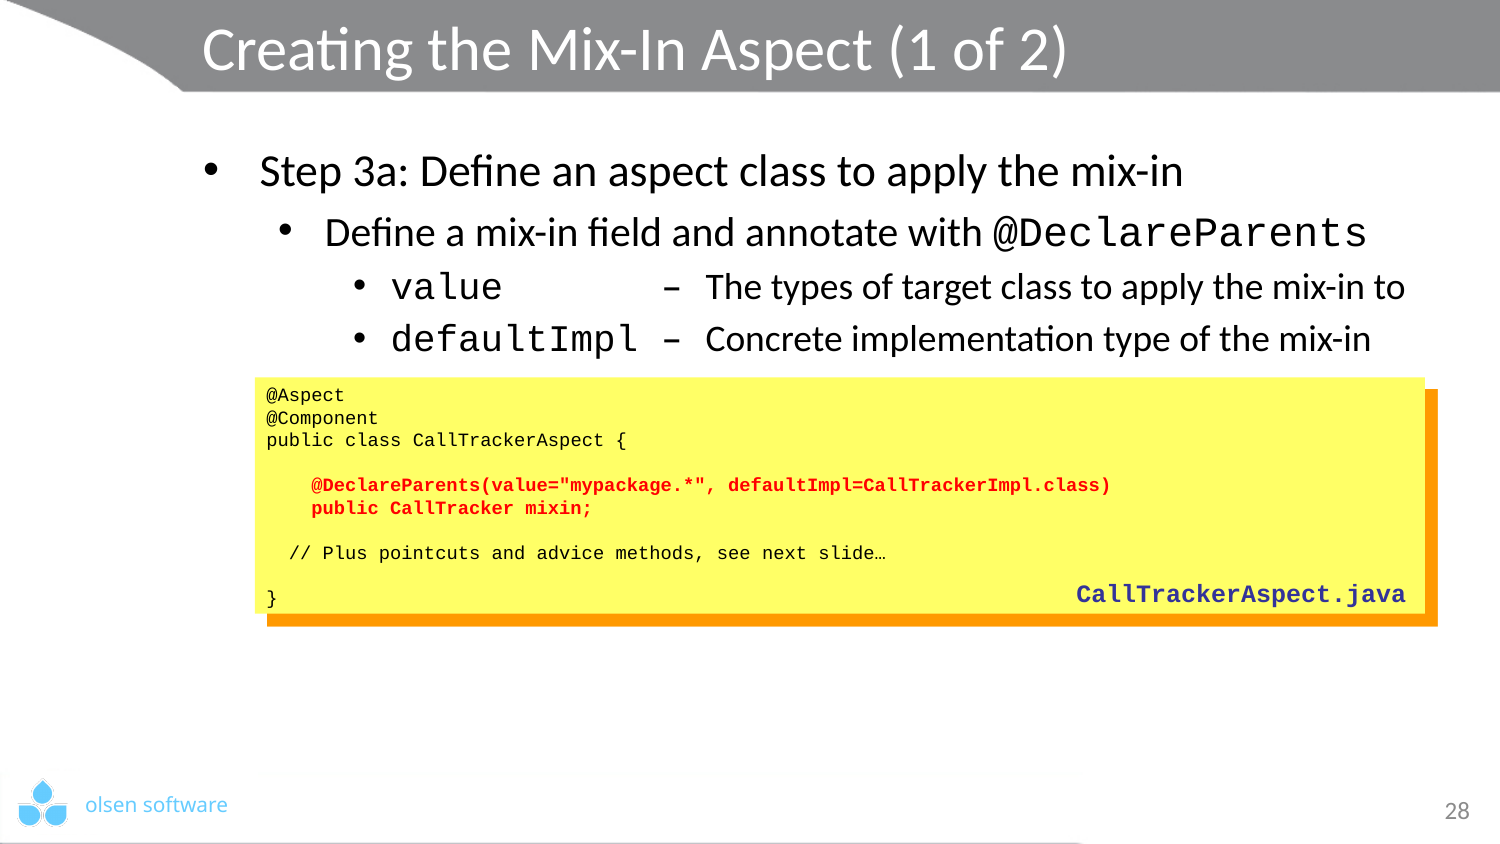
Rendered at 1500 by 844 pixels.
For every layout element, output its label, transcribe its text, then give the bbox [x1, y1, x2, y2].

picture [0, 0, 1500, 844]
title Creating the Mix-In Aspect (1 of 2) [187, 0, 1426, 93]
footer 28 [1414, 781, 1500, 838]
list Step 3a: Define an aspect class to apply the mix-in Define a mix-in field and annotate with @DeclareParents value – The types of target class to apply the mix-in to defaultImpl – Concrete implementation type of the mix-in [188, 133, 1425, 716]
text_box @Aspect @Component public class CallTrackerAspect { @DeclareParents(value="mypackage.*", defaultImpl=CallTrackerImpl.class) public CallTracker mixin; // Plus pointcuts and advice methods, see next slide… } [254, 377, 1425, 614]
text_box CallTrackerAspect.java [1061, 570, 1421, 616]
